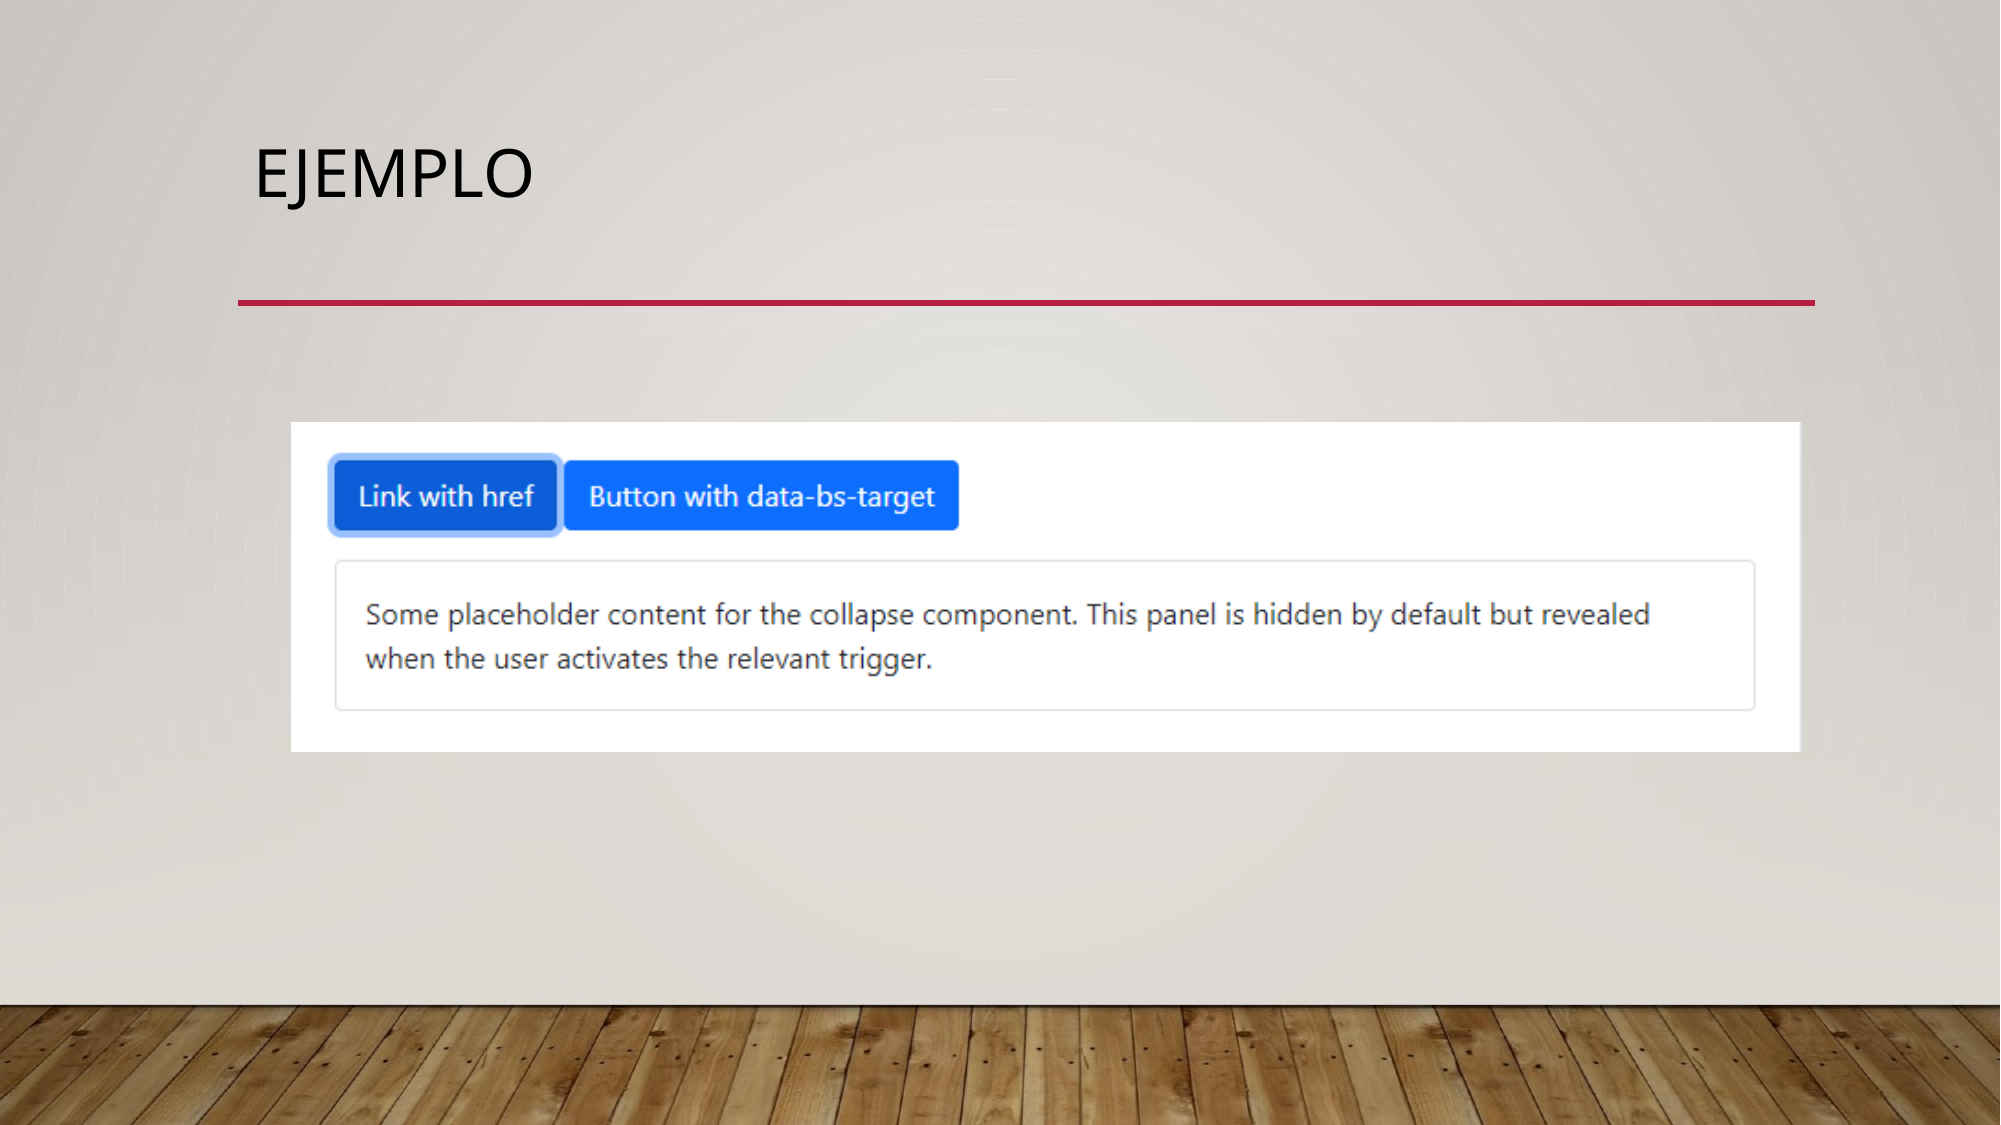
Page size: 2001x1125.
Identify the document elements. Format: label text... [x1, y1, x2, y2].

title EJEMPLO [238, 131, 1814, 305]
picture [0, 1005, 2000, 1125]
picture [290, 422, 1802, 752]
